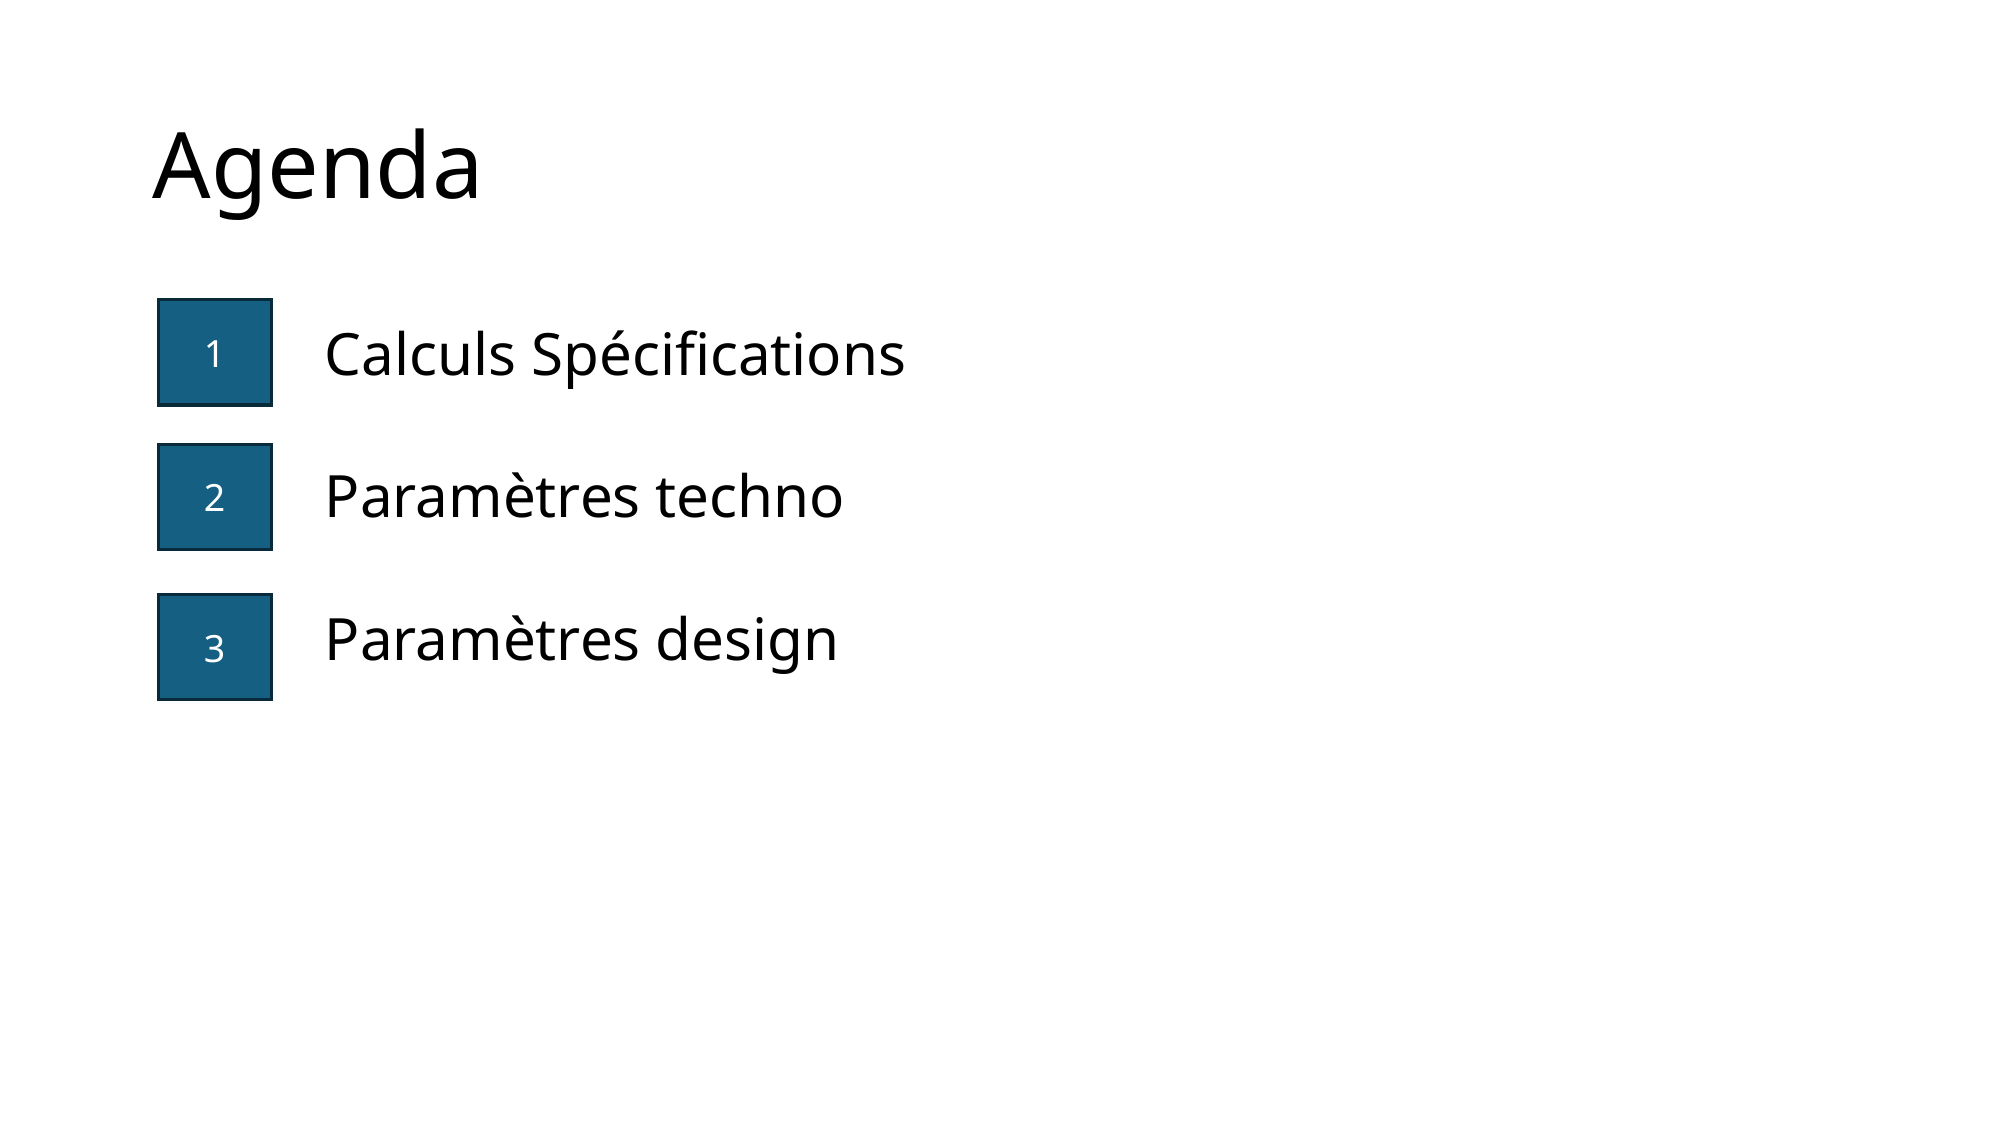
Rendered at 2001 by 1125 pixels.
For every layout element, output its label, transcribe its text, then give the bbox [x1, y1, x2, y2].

text_box 3 [157, 593, 273, 701]
text_box Paramètres techno [310, 452, 1119, 537]
text_box Calculs Spécifications [310, 309, 1119, 395]
title Agenda [137, 59, 1863, 278]
text_box 1 [157, 298, 273, 407]
text_box Paramètres design [310, 594, 1119, 680]
text_box 2 [157, 443, 273, 551]
